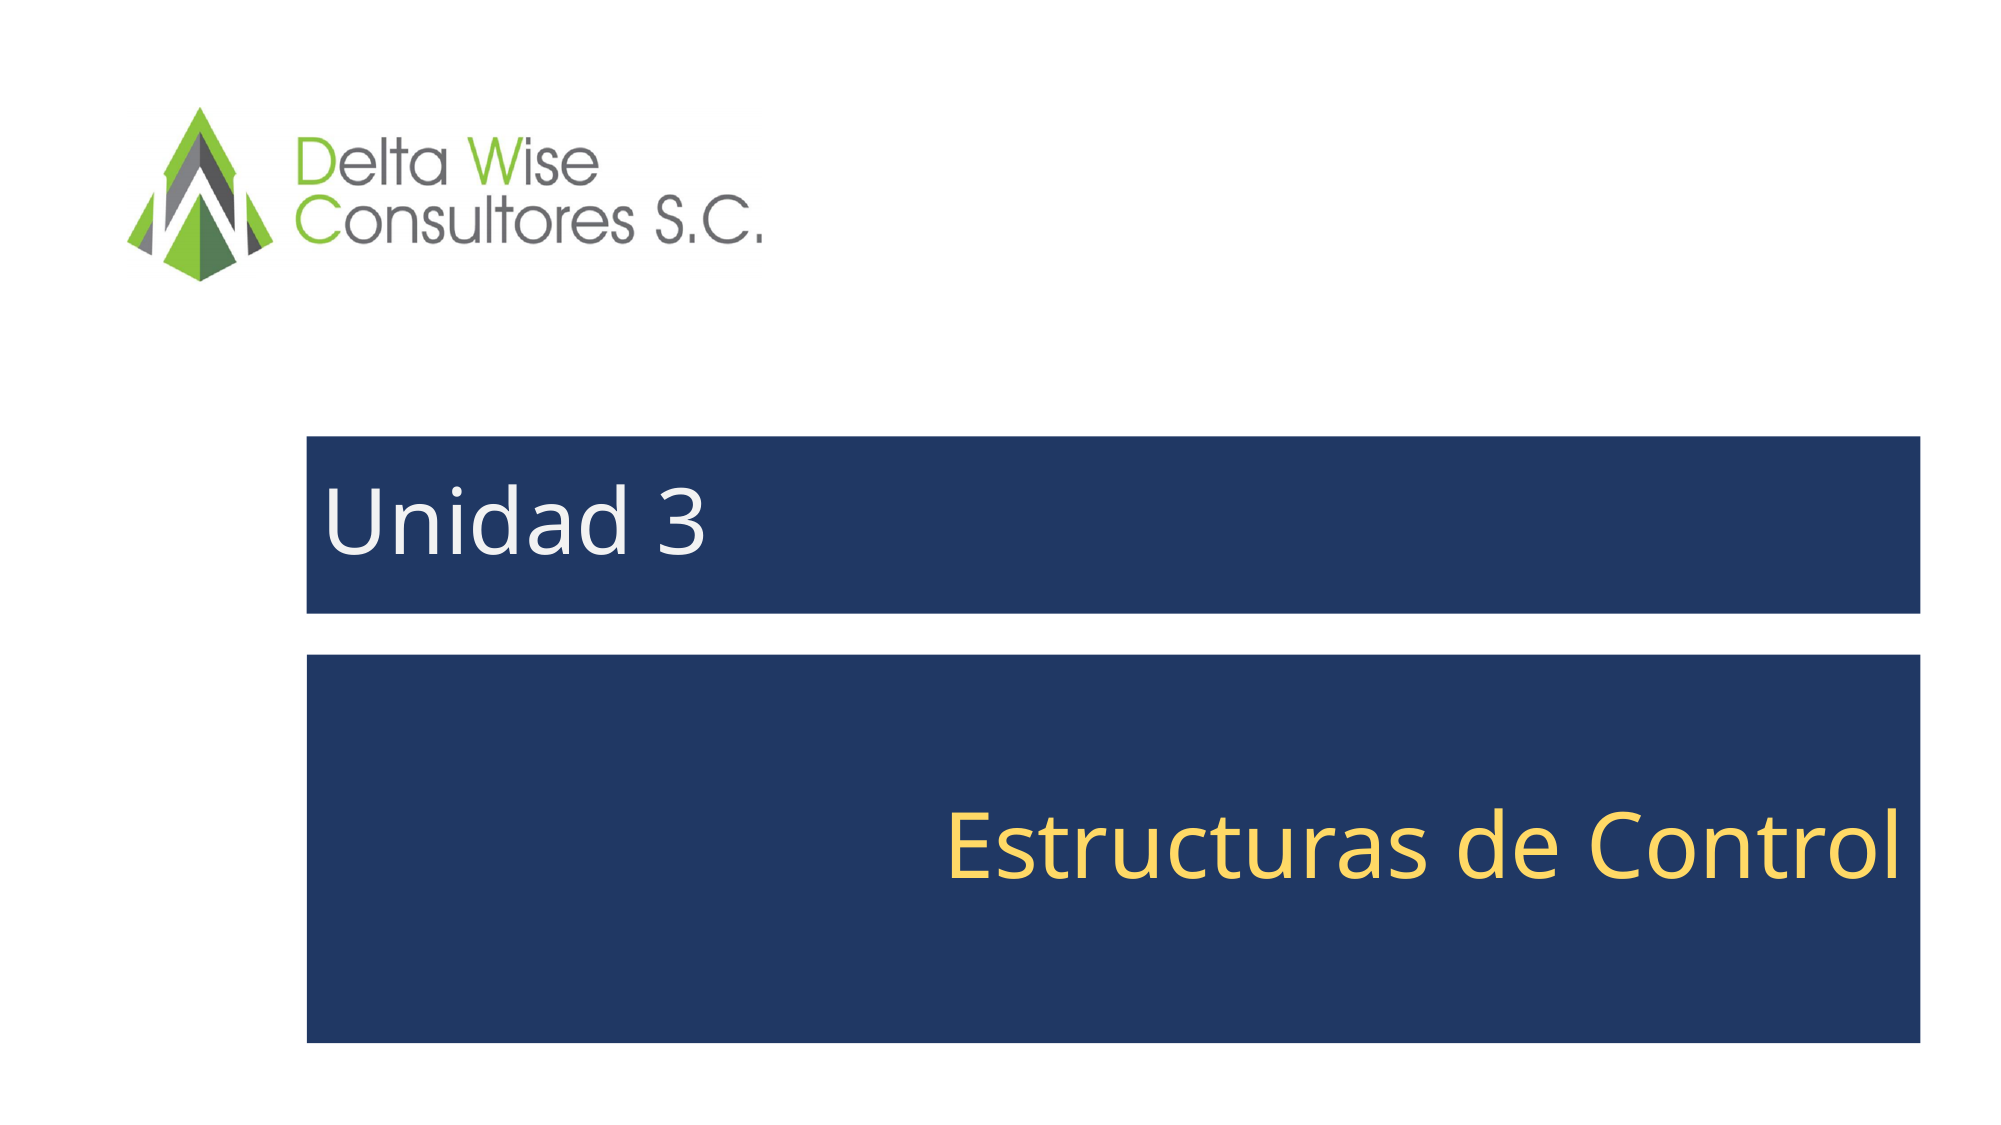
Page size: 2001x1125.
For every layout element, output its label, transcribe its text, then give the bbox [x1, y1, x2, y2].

picture [102, 81, 803, 306]
text_box Unidad 3 [306, 436, 1921, 614]
title Estructuras de Control [306, 654, 1921, 1044]
